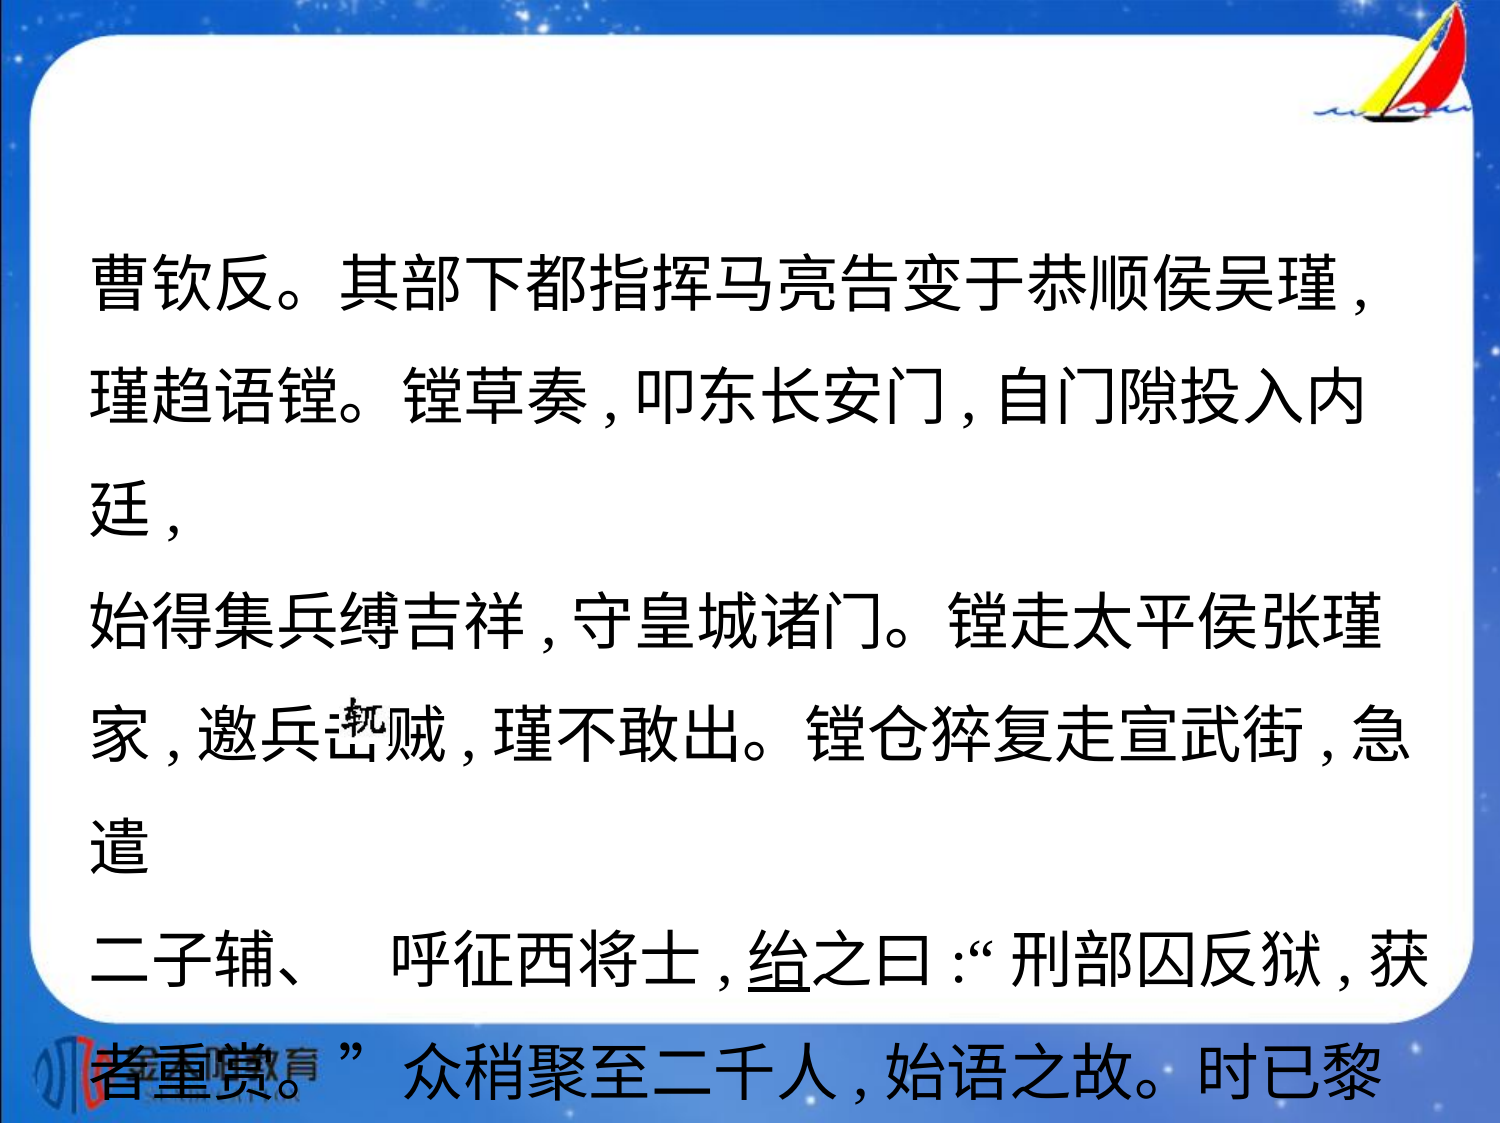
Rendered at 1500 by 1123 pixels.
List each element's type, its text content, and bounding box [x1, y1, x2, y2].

picture [339, 695, 390, 744]
text_box 曹钦反。其部下都指挥马亮告变于恭顺侯吴瑾, 瑾趋语镗。镗草奏,叩东长安门,自门隙投入内廷, 始得集兵缚吉祥,守皇城诸门。镗走太平侯张瑾 家,邀兵击贼,瑾不敢出。镗仓猝复走宣武街,急遣 二子辅、 呼征西将士,绐之曰:“刑部囚反狱,获 者重赏。”众稍聚至二千人,始语之故。时已黎 明,遂击钦。钦方攻东长安门,不得入,转攻东安门 [88, 206, 1453, 1123]
picture [0, 0, 1500, 1123]
